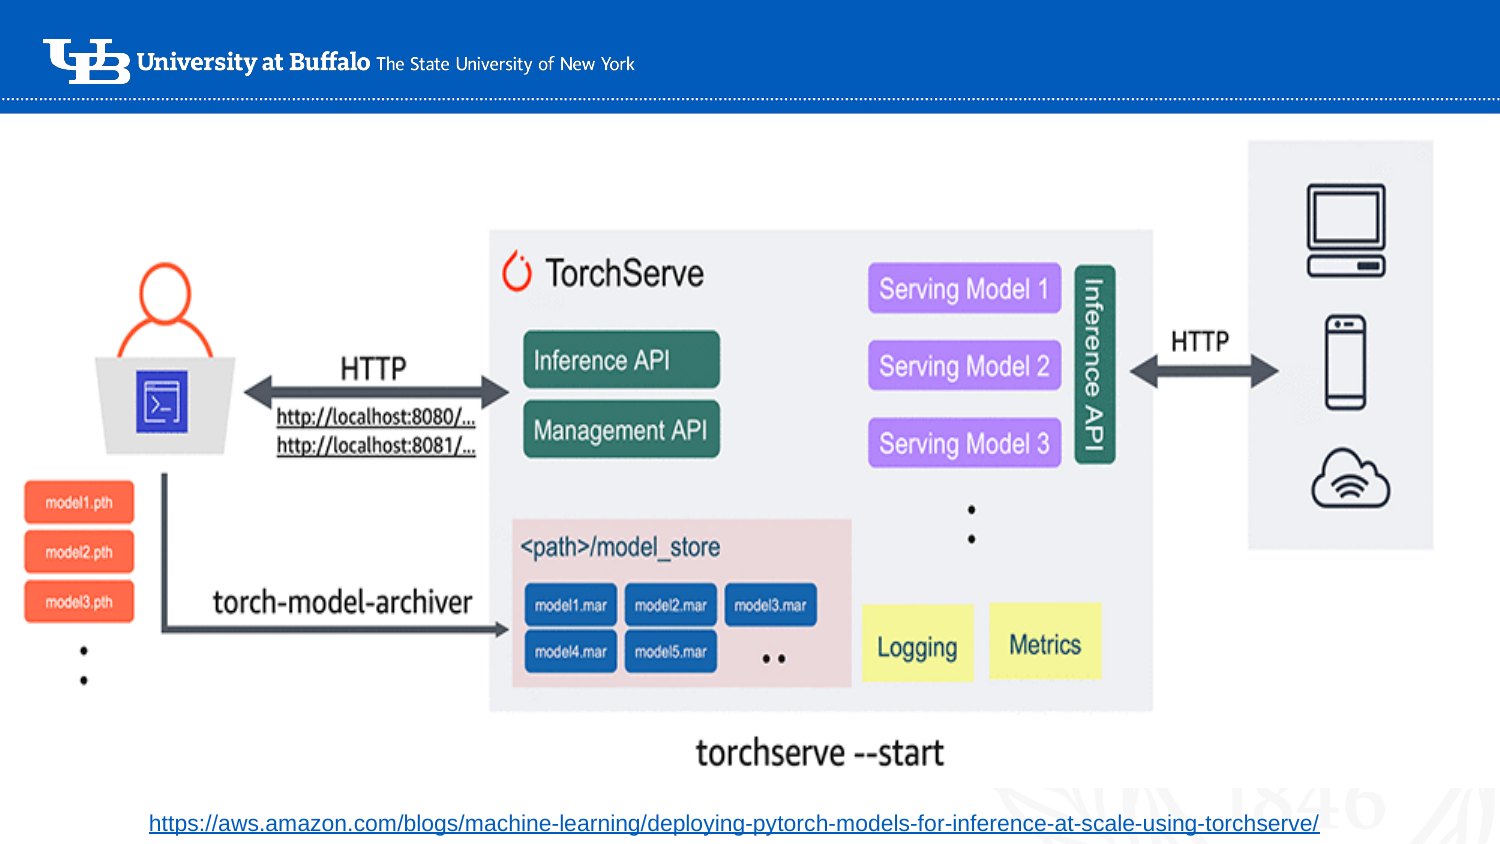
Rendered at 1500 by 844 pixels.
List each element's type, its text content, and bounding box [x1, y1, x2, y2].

text_box https://aws.amazon.com/blogs/machine-learning/deploying-pytorch-models-for-inference-at-scale-using-torchserve/ [134, 800, 1407, 844]
picture [0, 0, 1500, 844]
